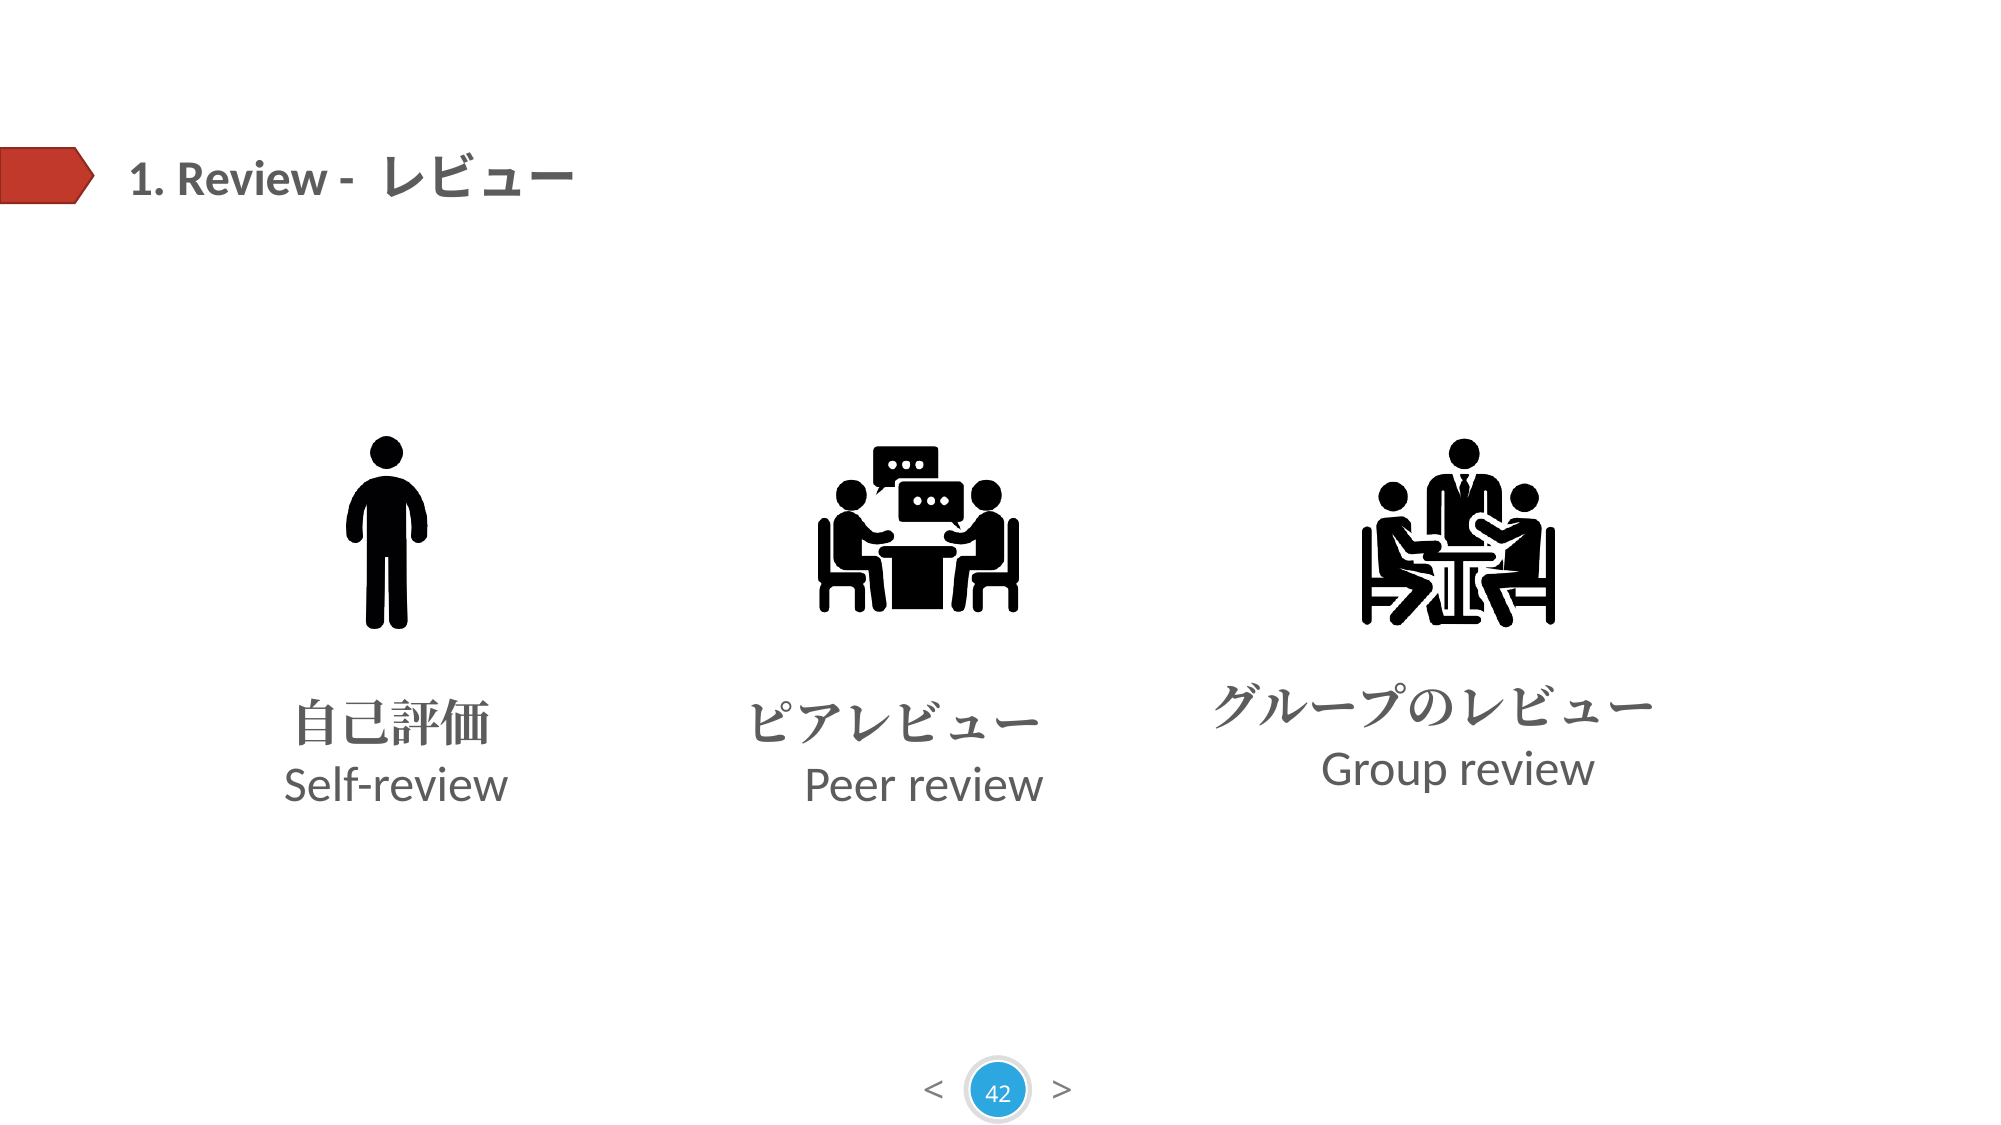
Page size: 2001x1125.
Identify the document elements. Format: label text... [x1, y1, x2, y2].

text_box グループのレビュー Group review [1180, 668, 1737, 803]
picture [818, 428, 1019, 630]
text_box 自己評価 Self-review [269, 683, 524, 819]
text_box 42 [962, 1071, 1035, 1118]
picture [1362, 436, 1555, 629]
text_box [0, 137, 589, 214]
picture [290, 436, 483, 629]
text_box ピアレビュー Peer review [724, 683, 1113, 819]
